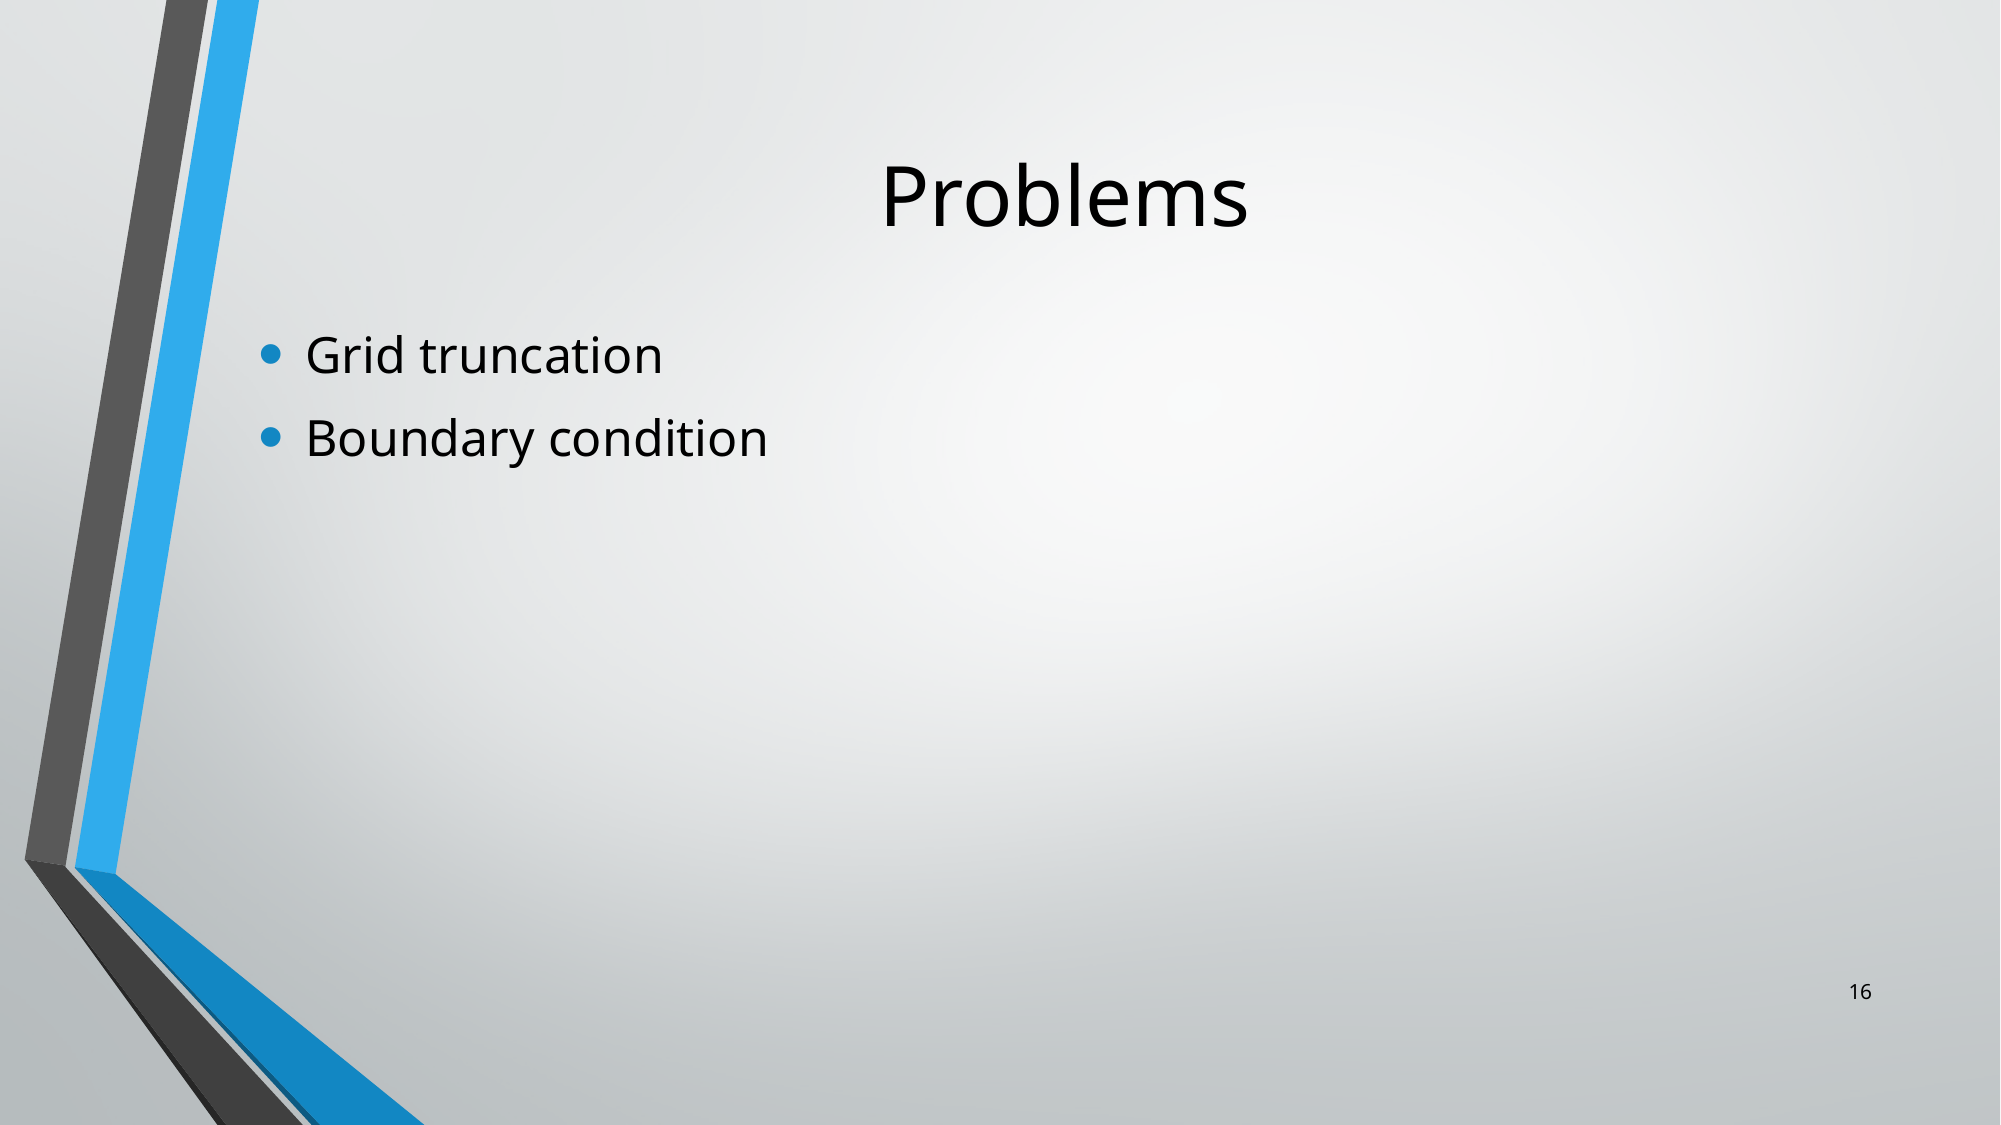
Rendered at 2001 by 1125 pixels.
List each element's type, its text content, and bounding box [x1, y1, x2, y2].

slide_number 16 [1796, 962, 1887, 1023]
title Problems [243, 112, 1887, 275]
list Grid truncation Boundary condition [243, 316, 1887, 950]
